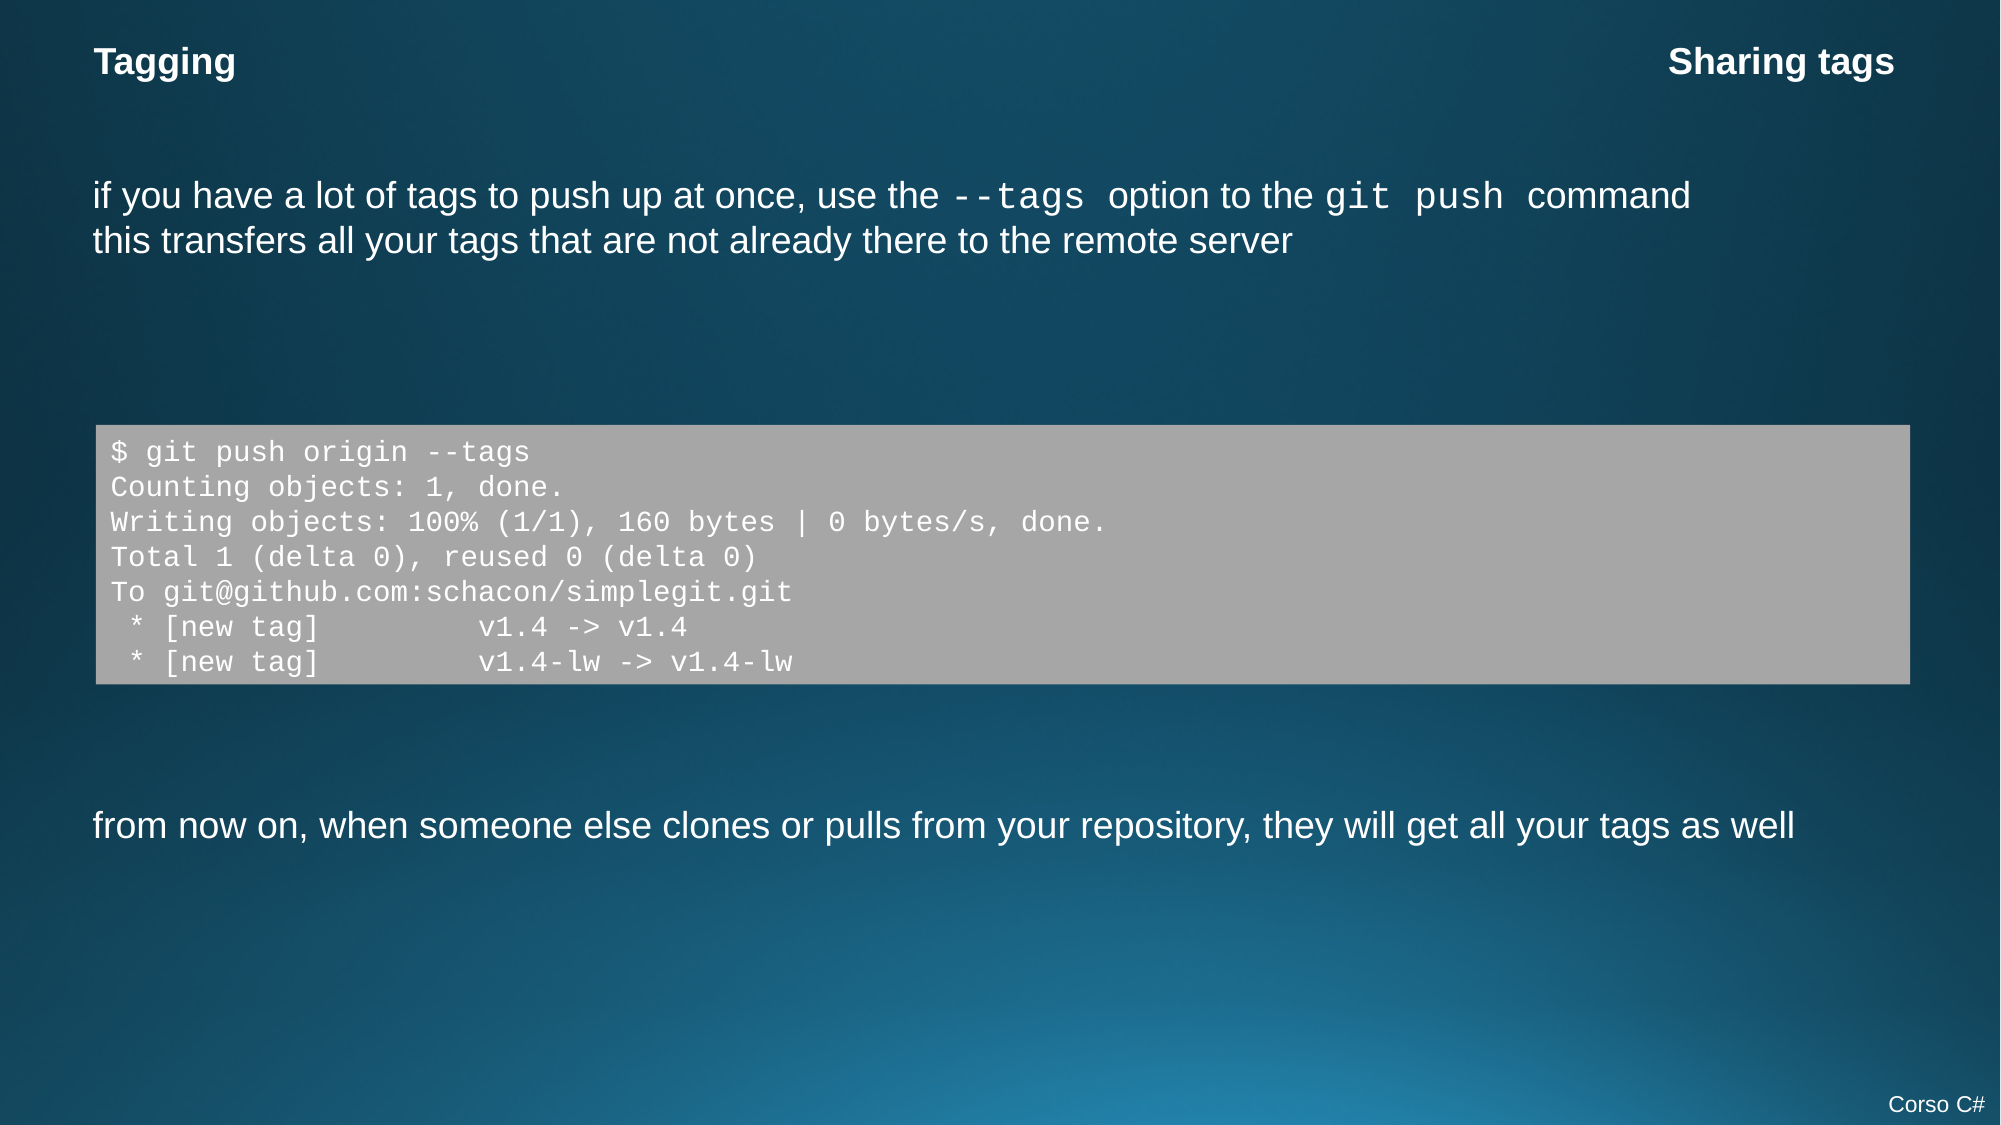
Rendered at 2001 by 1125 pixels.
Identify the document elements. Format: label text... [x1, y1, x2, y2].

picture [0, 0, 2001, 1125]
text_box if you have a lot of tags to push up at once, use the --tags option to the git push command this transfers all your tags that are not already there to the remote server [77, 163, 1893, 269]
text_box from now on, when someone else clones or pulls from your repository, they will get all your tags as well [77, 793, 1893, 854]
text_box Tagging [78, 29, 252, 89]
text_box Corso C# [0, 1082, 2000, 1125]
text_box $ git push origin --tags Counting objects: 1, done. Writing objects: 100% (1/1), 160 bytes | 0 bytes/s, done. Total 1 (delta 0), reused 0 (delta 0) To git@github.com:schacon/simplegit.git * [new tag] v1.4 -> v1.4 * [new tag] v1.4-lw -> v1.4-lw [95, 424, 1911, 685]
text_box Sharing tags [979, 29, 1911, 89]
